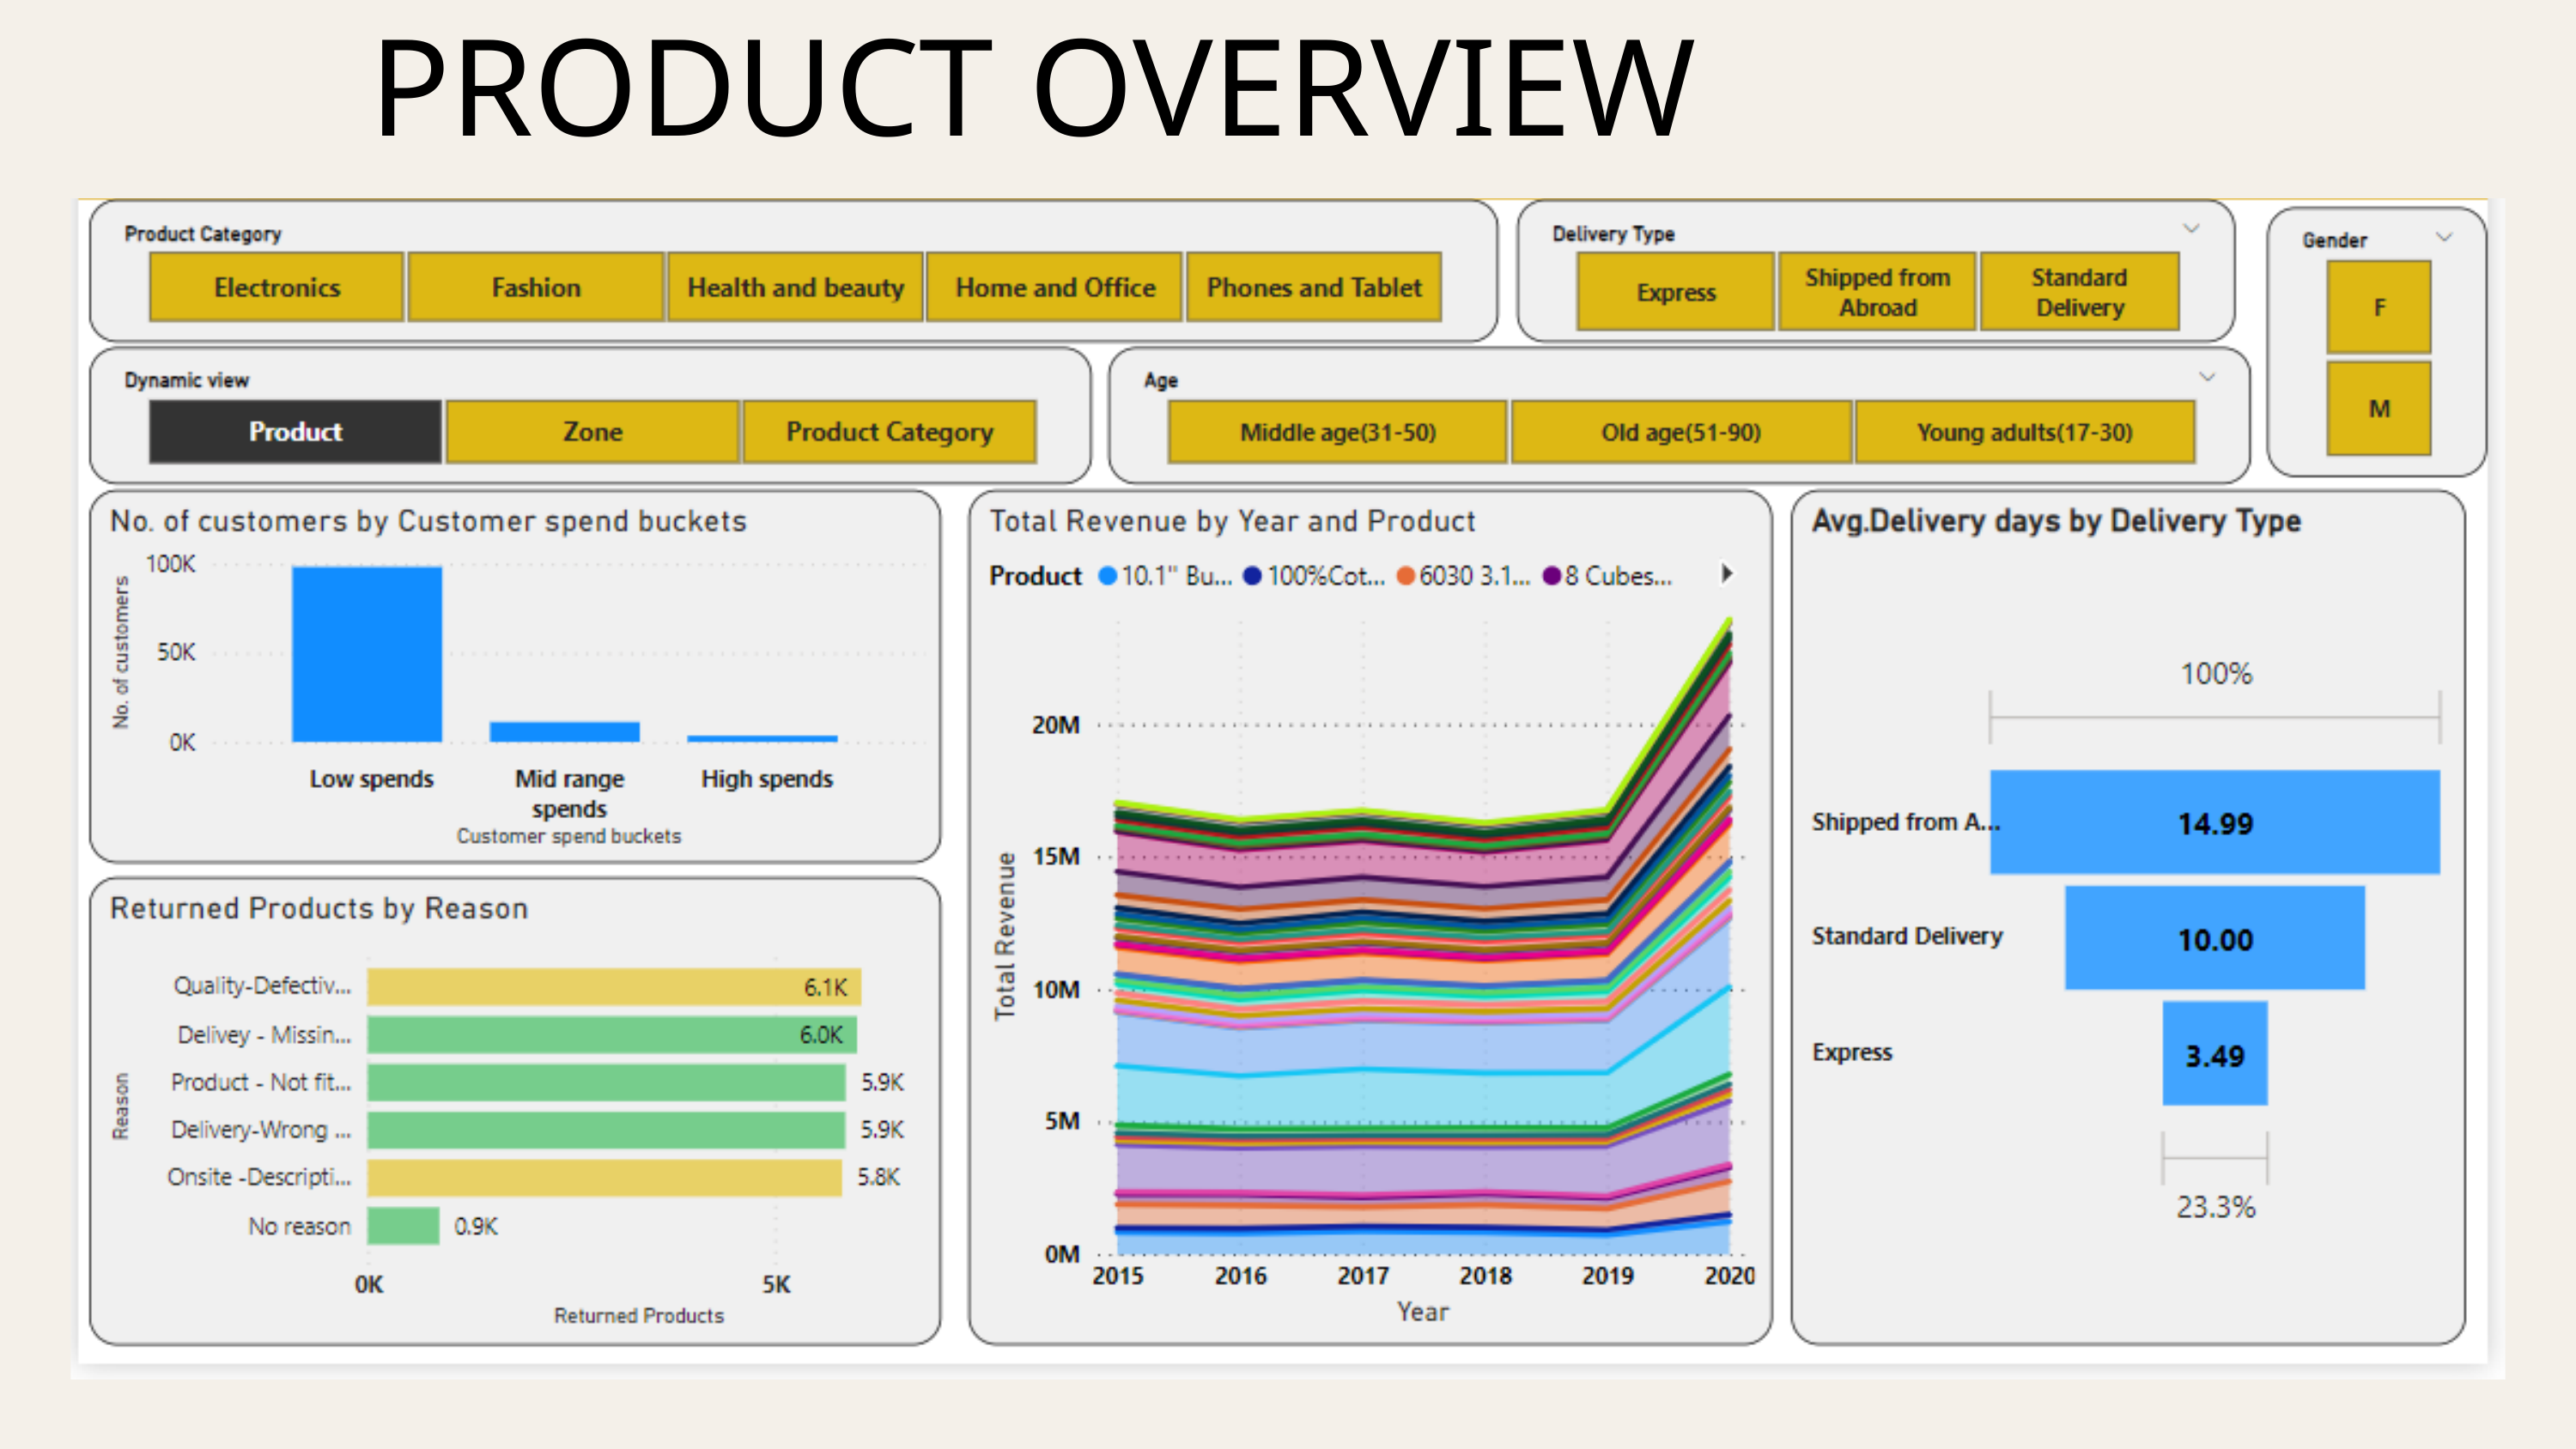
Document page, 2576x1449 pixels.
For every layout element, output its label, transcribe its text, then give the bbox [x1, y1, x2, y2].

picture [70, 197, 2506, 1379]
text_box PRODUCT OVERVIEW [369, 9, 2555, 163]
